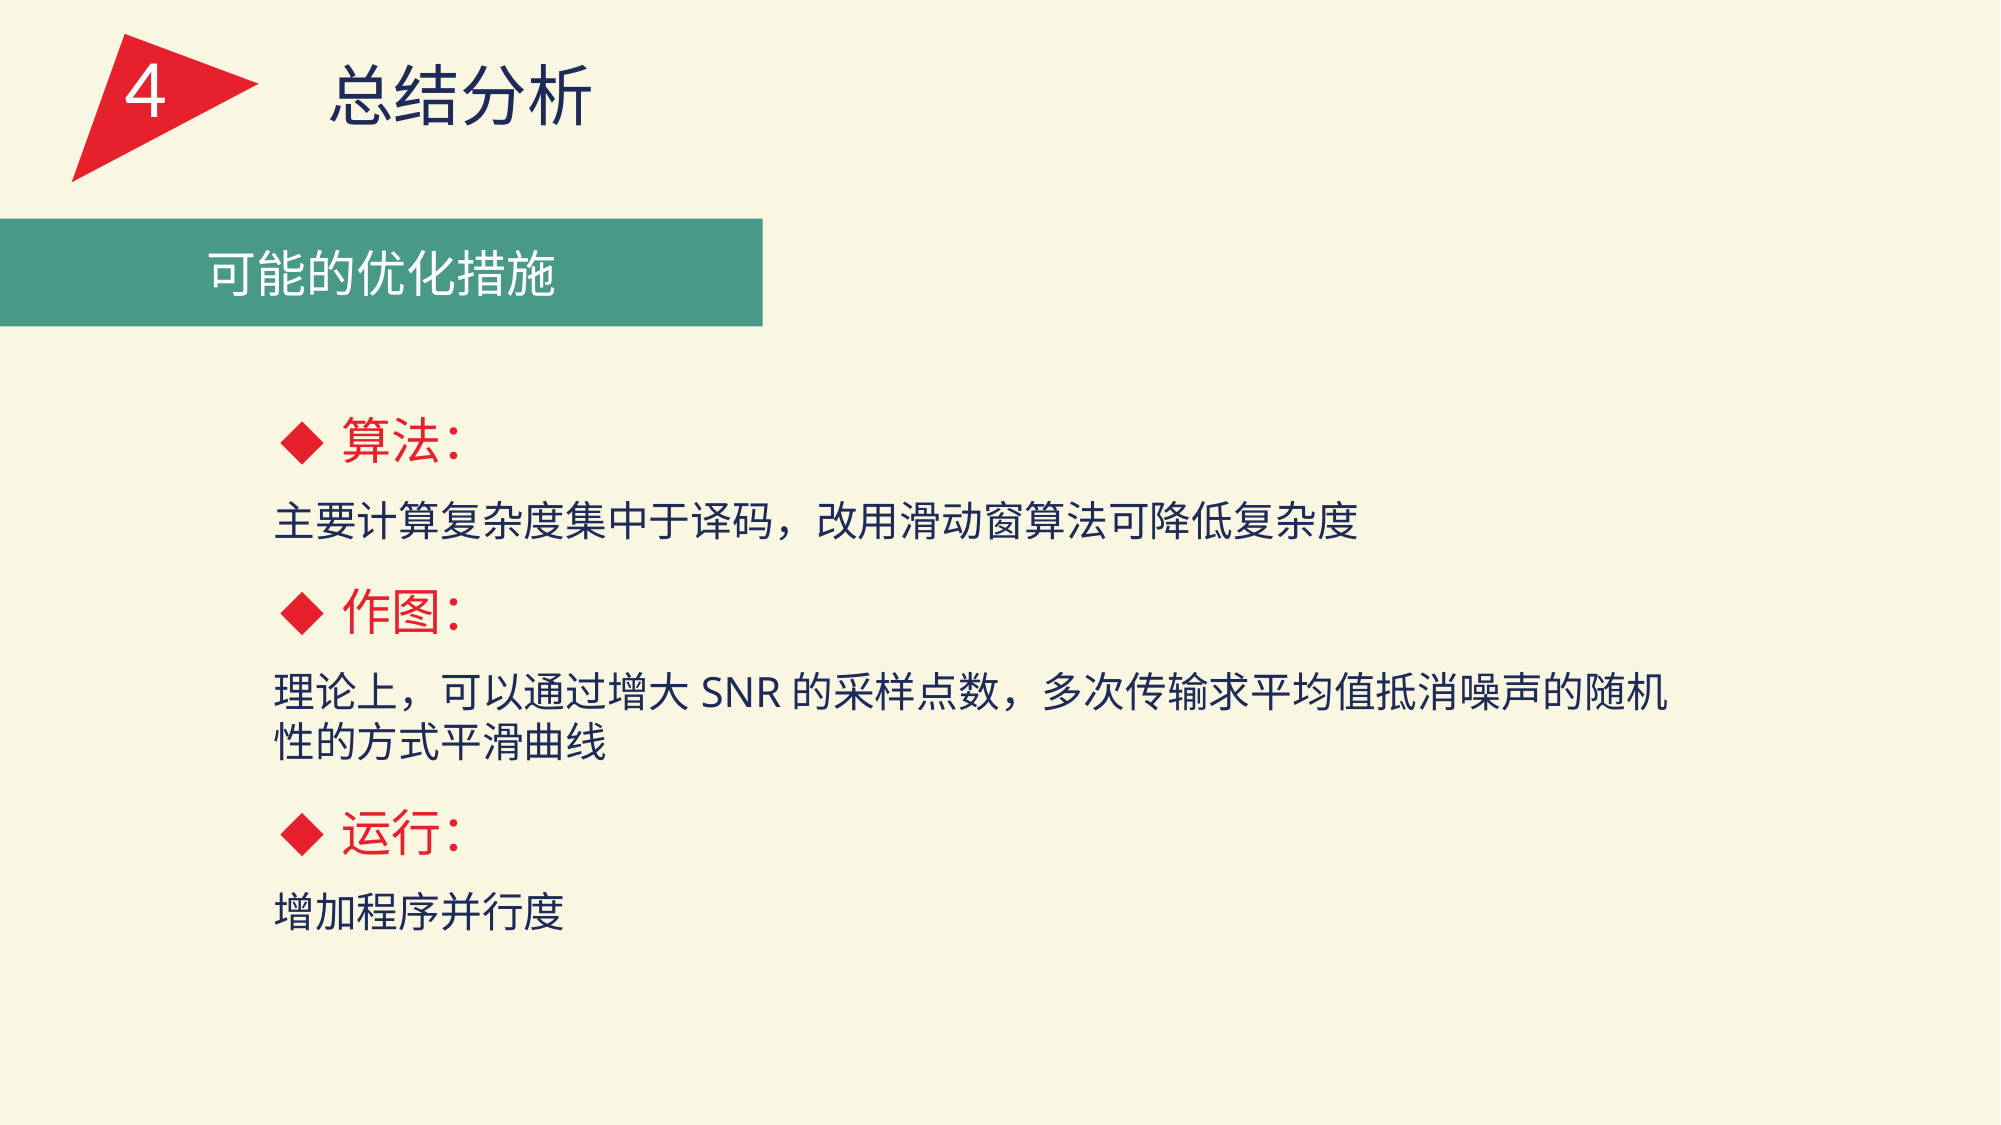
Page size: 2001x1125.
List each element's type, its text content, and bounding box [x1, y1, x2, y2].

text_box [258, 793, 1716, 946]
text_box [258, 402, 1716, 554]
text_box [83, 26, 611, 216]
text_box 可能的优化措施 [0, 218, 764, 327]
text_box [258, 572, 1716, 775]
